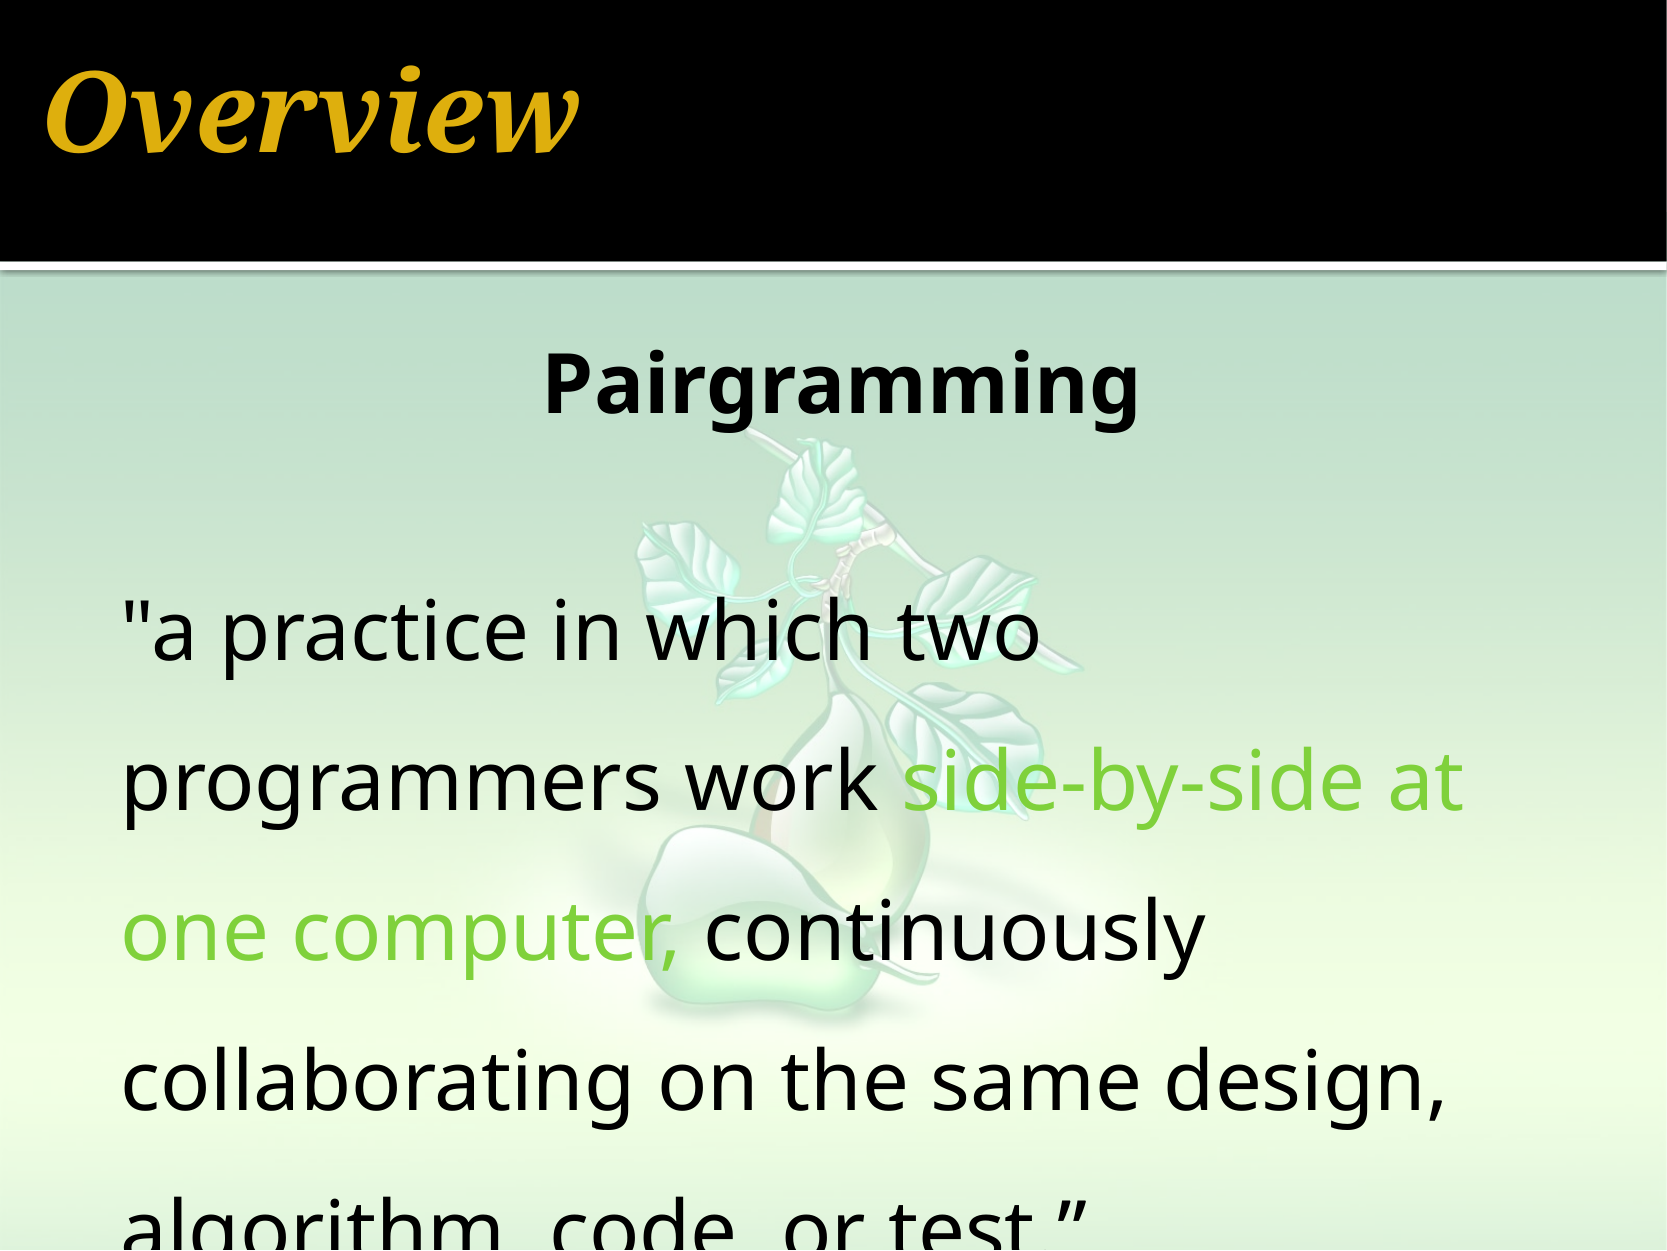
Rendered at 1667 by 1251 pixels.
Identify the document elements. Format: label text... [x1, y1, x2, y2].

title Overview [40, 50, 1626, 200]
list Pairgramming "a practice in which two programmers work side-by-side at one computer, continuously collaborating on the same design, algorithm, code, or test.” [120, 337, 1564, 1238]
